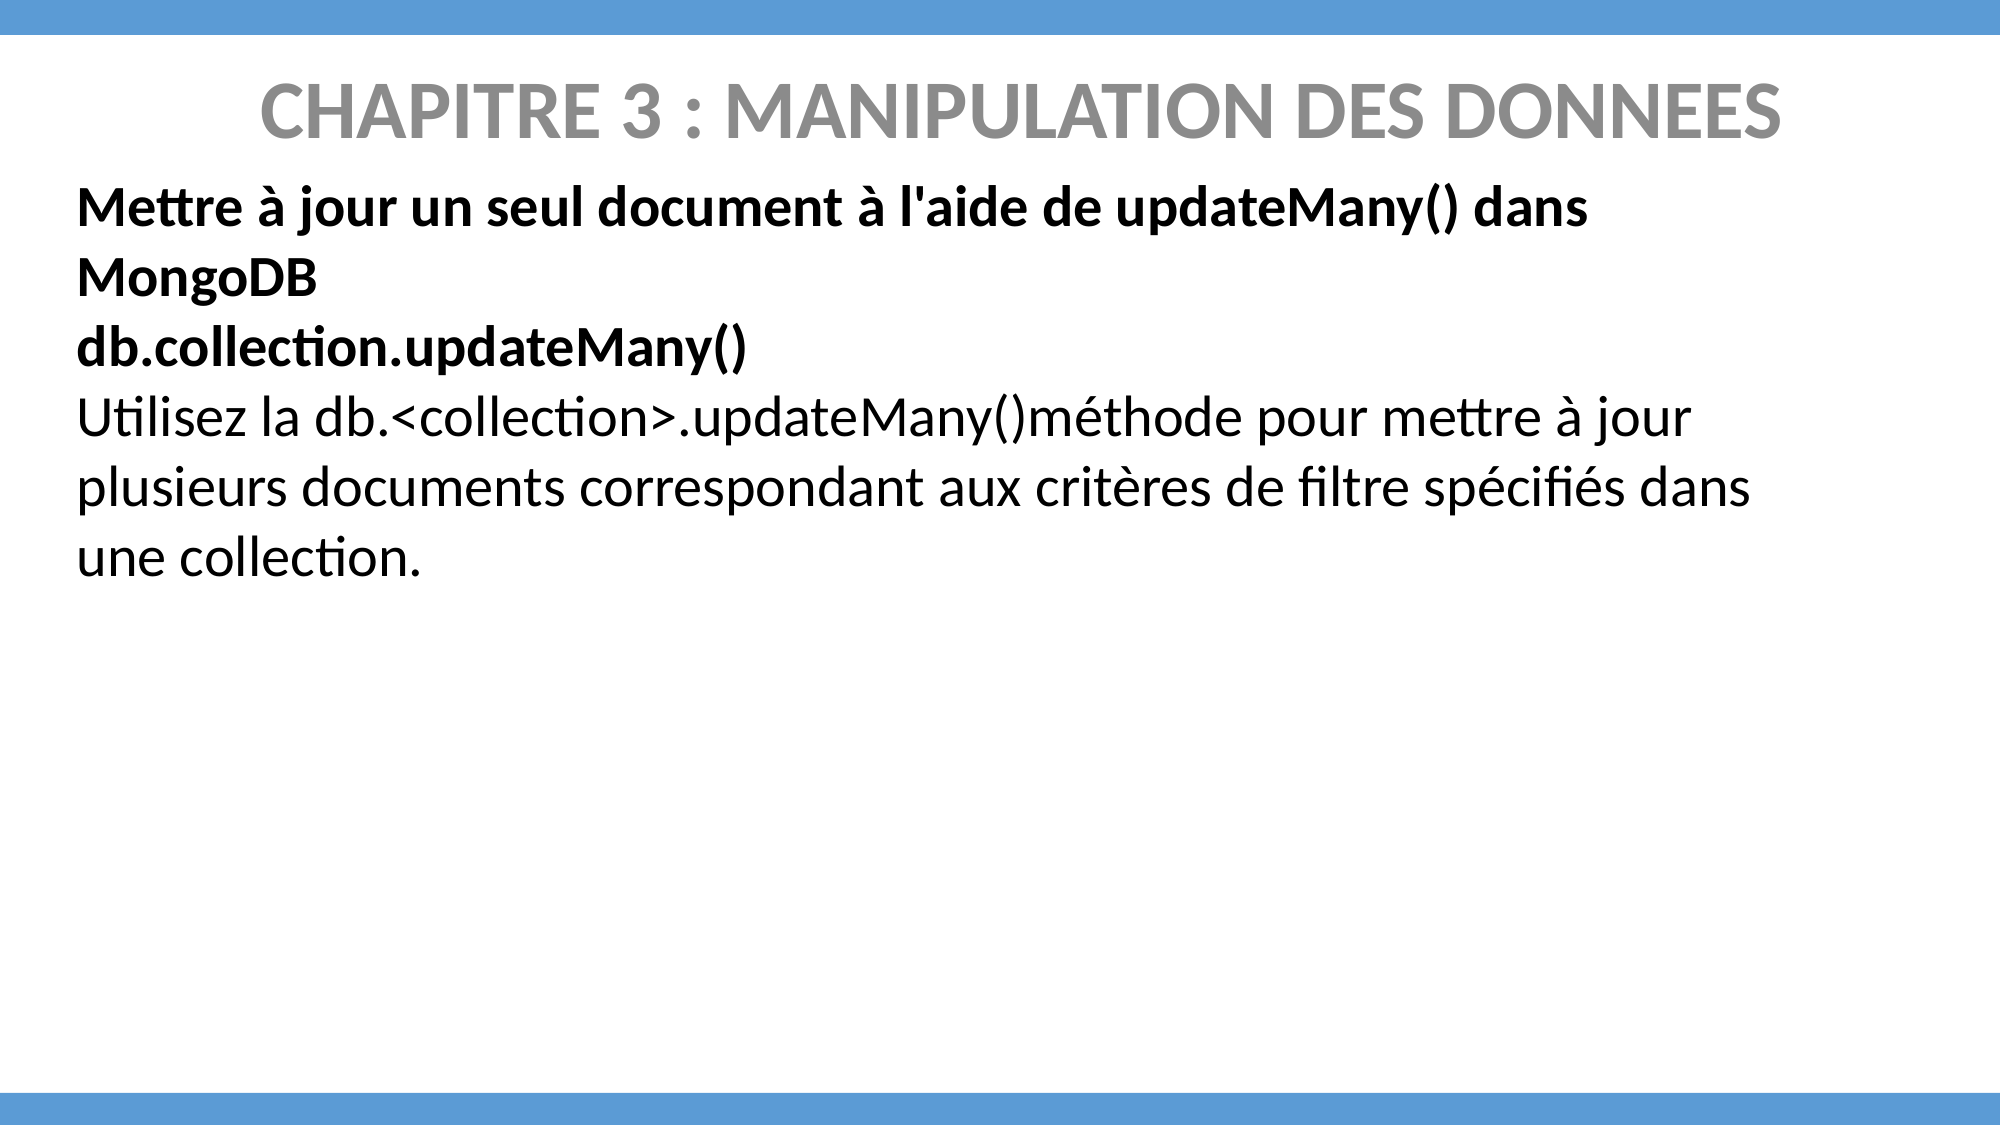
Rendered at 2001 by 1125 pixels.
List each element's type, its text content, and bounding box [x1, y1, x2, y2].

text_box Mettre à jour un seul document à l'aide de updateMany() dans MongoDB db.collection.updateMany() Utilisez la db.<collection>.updateMany()méthode pour mettre à jour plusieurs documents correspondant aux critères de filtre spécifiés dans une collection. [62, 160, 1807, 666]
text_box CHAPITRE 3 : MANIPULATION DES DONNEES [72, 49, 1972, 161]
text_box [0, 1092, 2000, 1125]
text_box [0, 0, 2000, 36]
